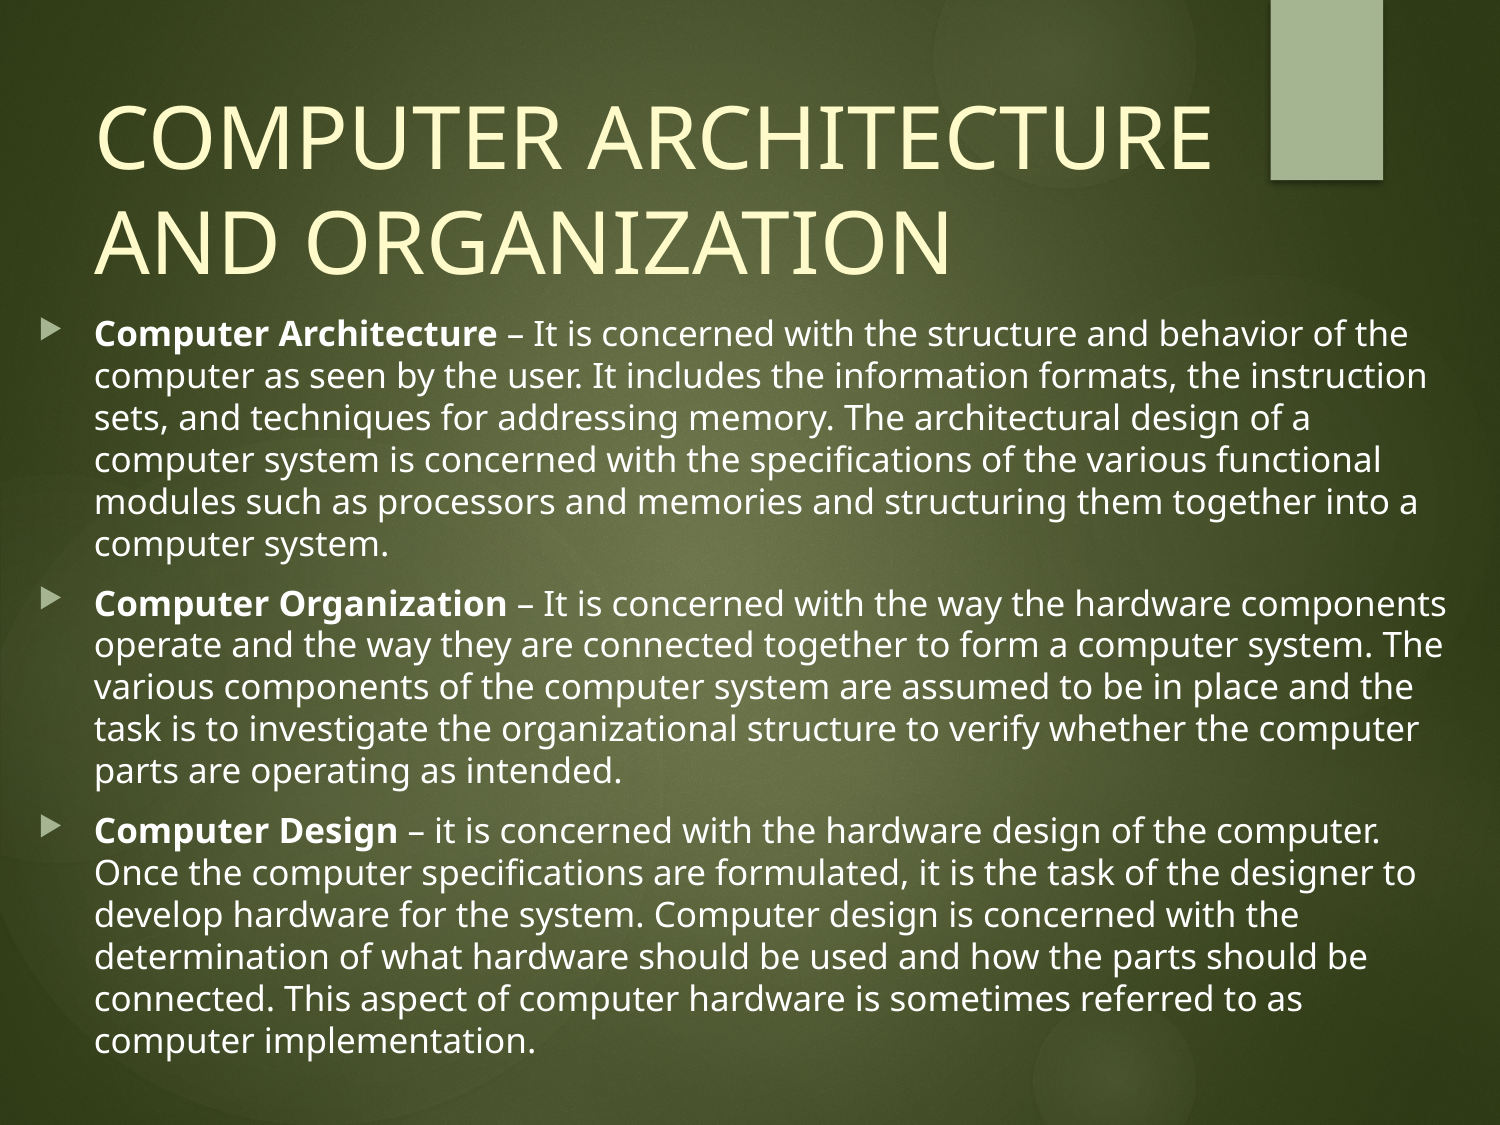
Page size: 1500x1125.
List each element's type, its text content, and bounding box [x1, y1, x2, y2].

list Computer Architecture – It is concerned with the structure and behavior of the computer as seen by the user. It includes the information formats, the instruction sets, and techniques for addressing memory. The architectural design of a computer system is concerned with the specifications of the various functional modules such as processors and memories and structuring them together into a computer system. Computer Organization – It is concerned with the way the hardware components operate and the way they are connected together to form a computer system. The various components of the computer system are assumed to be in place and the task is to investigate the organizational structure to verify whether the computer parts are operating as intended. Computer Design – it is concerned with the hardware design of the computer. Once the computer specifications are formulated, it is the task of the designer to develop hardware for the system. Computer design is concerned with the determination of what hardware should be used and how the parts should be connected. This aspect of computer hardware is sometimes referred to as computer implementation. [23, 304, 1474, 1070]
title COMPUTER ARCHITECTURE AND ORGANIZATION [79, 74, 1237, 304]
